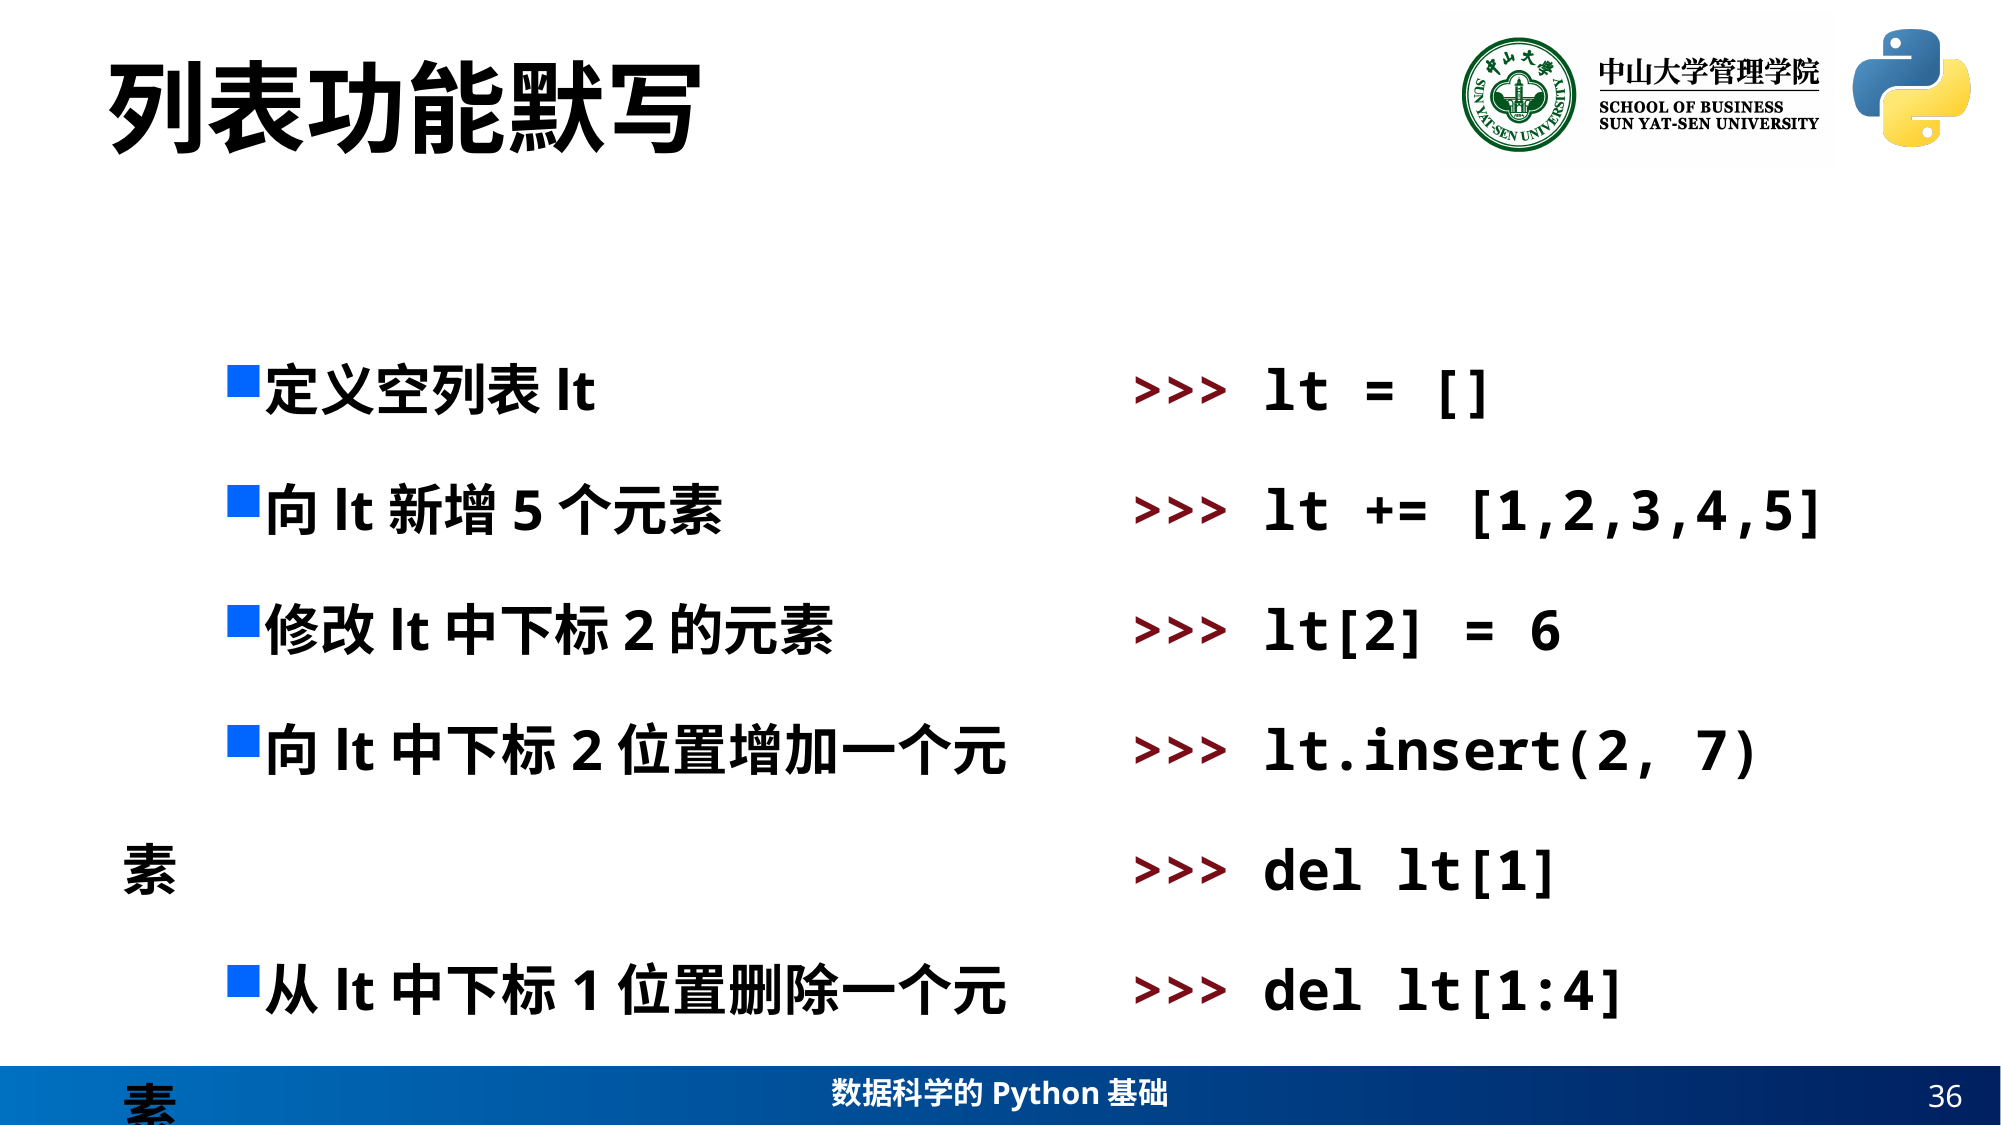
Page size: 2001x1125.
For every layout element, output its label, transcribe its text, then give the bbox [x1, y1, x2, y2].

text_box >>> lt = [] >>> lt += [1,2,3,4,5] >>> lt[2] = 6 >>> lt.insert(2, 7) >>> del lt[1] >>> del lt[1:4] [1078, 294, 1930, 1029]
text_box 定义空列表lt 向lt新增5个元素 修改lt中下标2的元素 向lt中下标2位置增加一个元素 从lt中下标1位置删除一个元素 删除lt中下标1-3位置的元素 [70, 294, 1024, 1125]
text_box 列表功能默写 [102, 7, 2000, 170]
